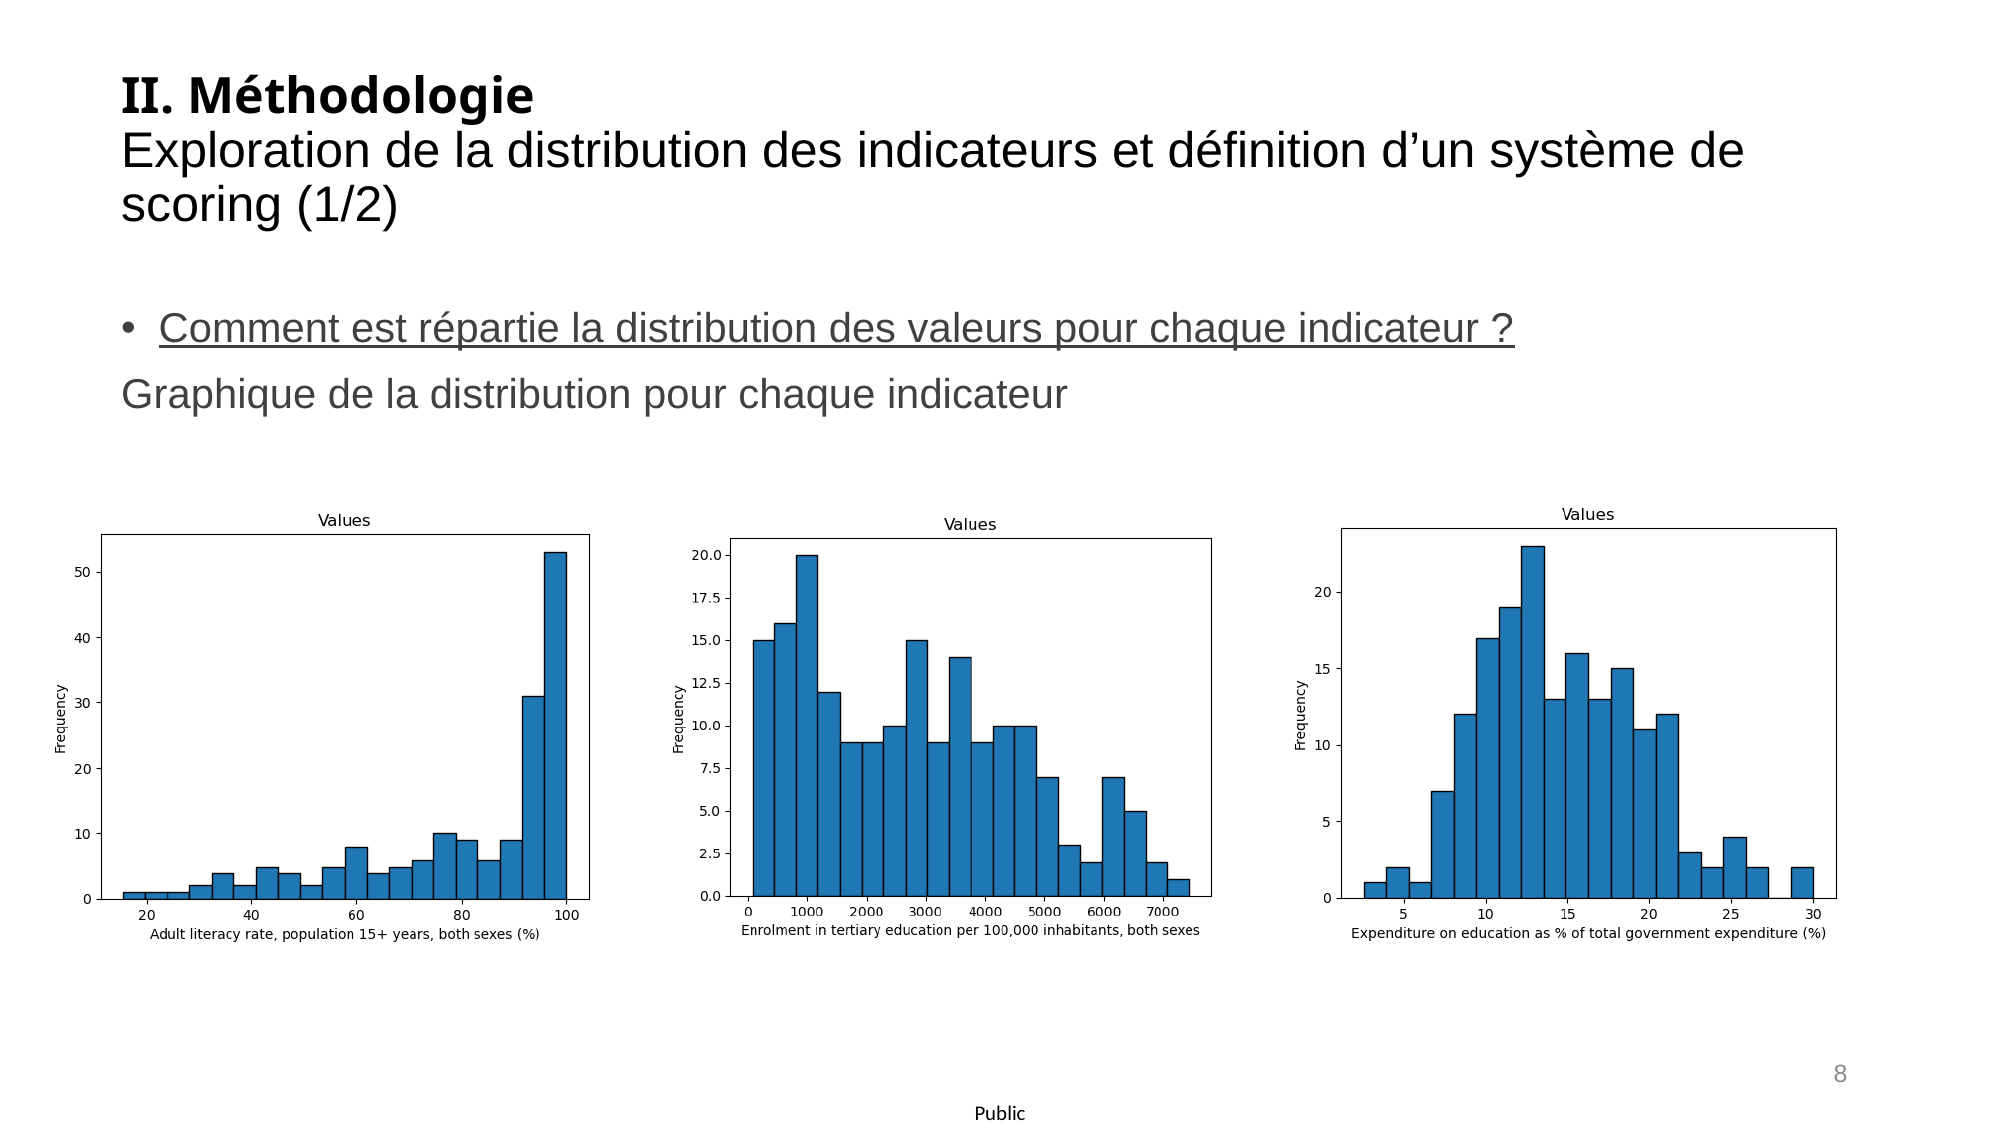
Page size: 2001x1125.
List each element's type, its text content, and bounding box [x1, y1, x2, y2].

picture [1284, 498, 1845, 951]
list Comment est répartie la distribution des valeurs pour chaque indicateur ? Graphique de la distribution pour chaque indicateur [106, 299, 1832, 1014]
picture [662, 508, 1220, 947]
title II. Méthodologie Exploration de la distribution des indicateurs et définition d’un système de scoring (1/2) [106, 42, 1832, 260]
picture [44, 504, 598, 951]
slide_number 8 [1412, 1042, 1863, 1103]
